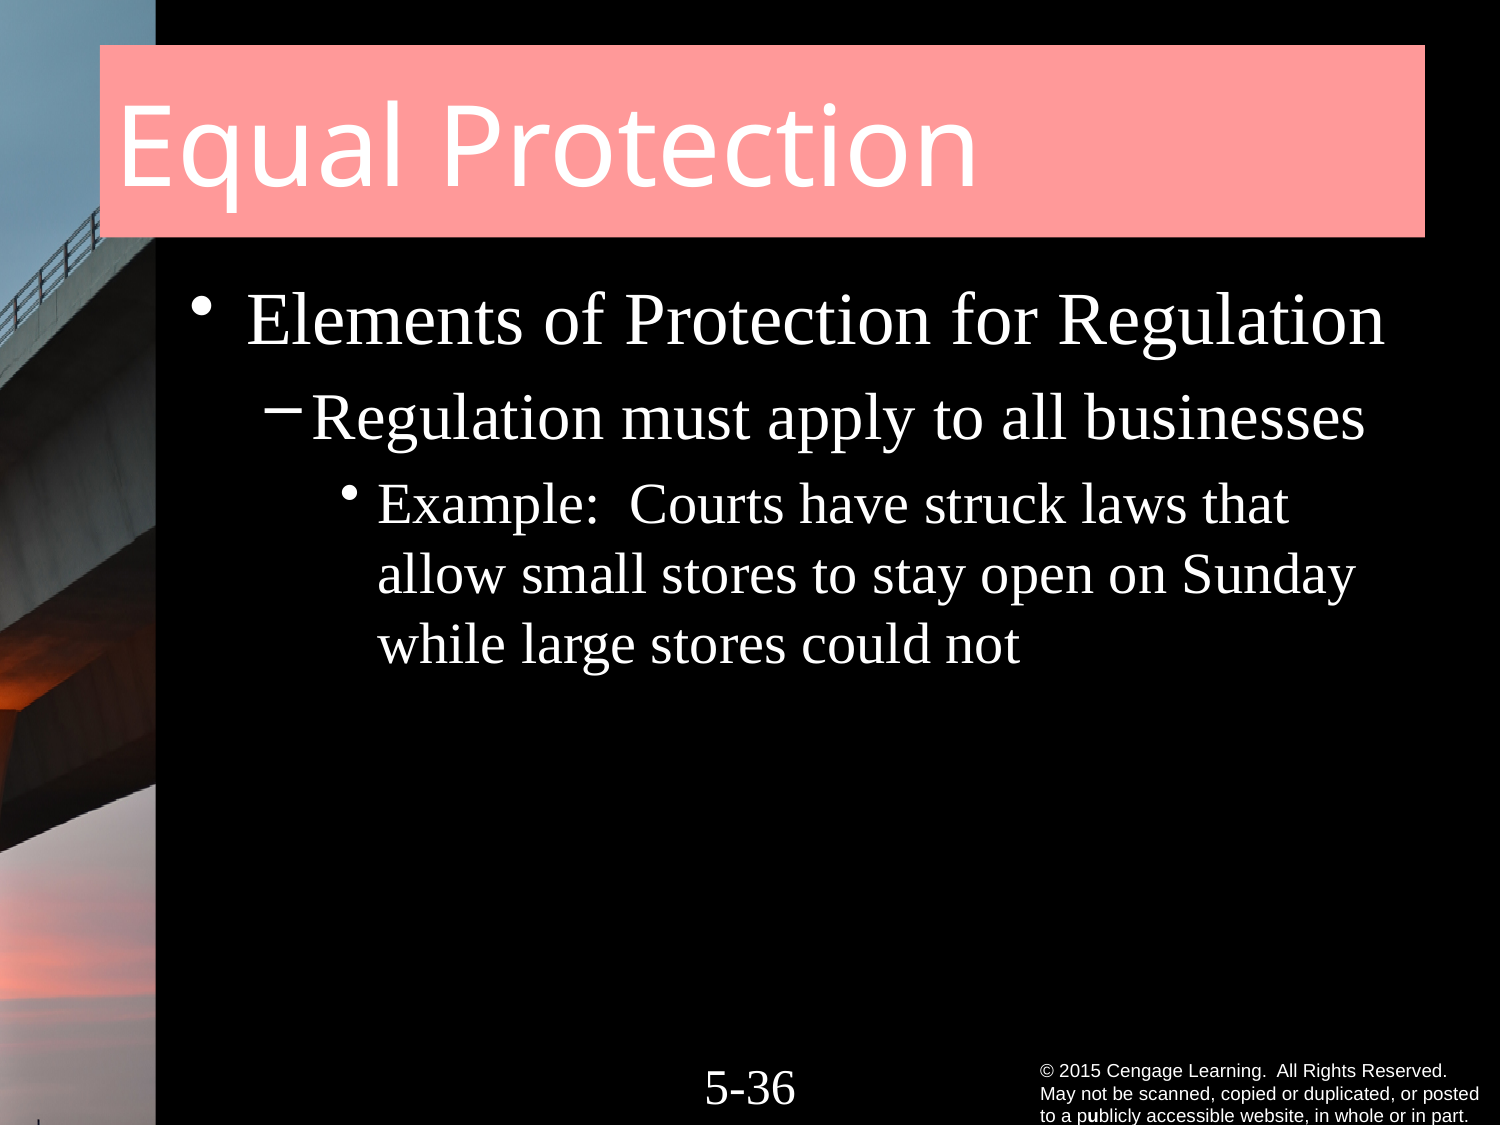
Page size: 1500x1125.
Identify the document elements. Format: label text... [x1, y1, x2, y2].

slide_number 5-35 [574, 1046, 926, 1125]
title Equal Protection [99, 44, 1426, 238]
list Elements of Protection for Regulation Regulation must apply to all businesses Example: Courts have struck laws that allow small stores to stay open on Sunday while large stores could not [174, 262, 1425, 1005]
picture [0, 0, 155, 1125]
